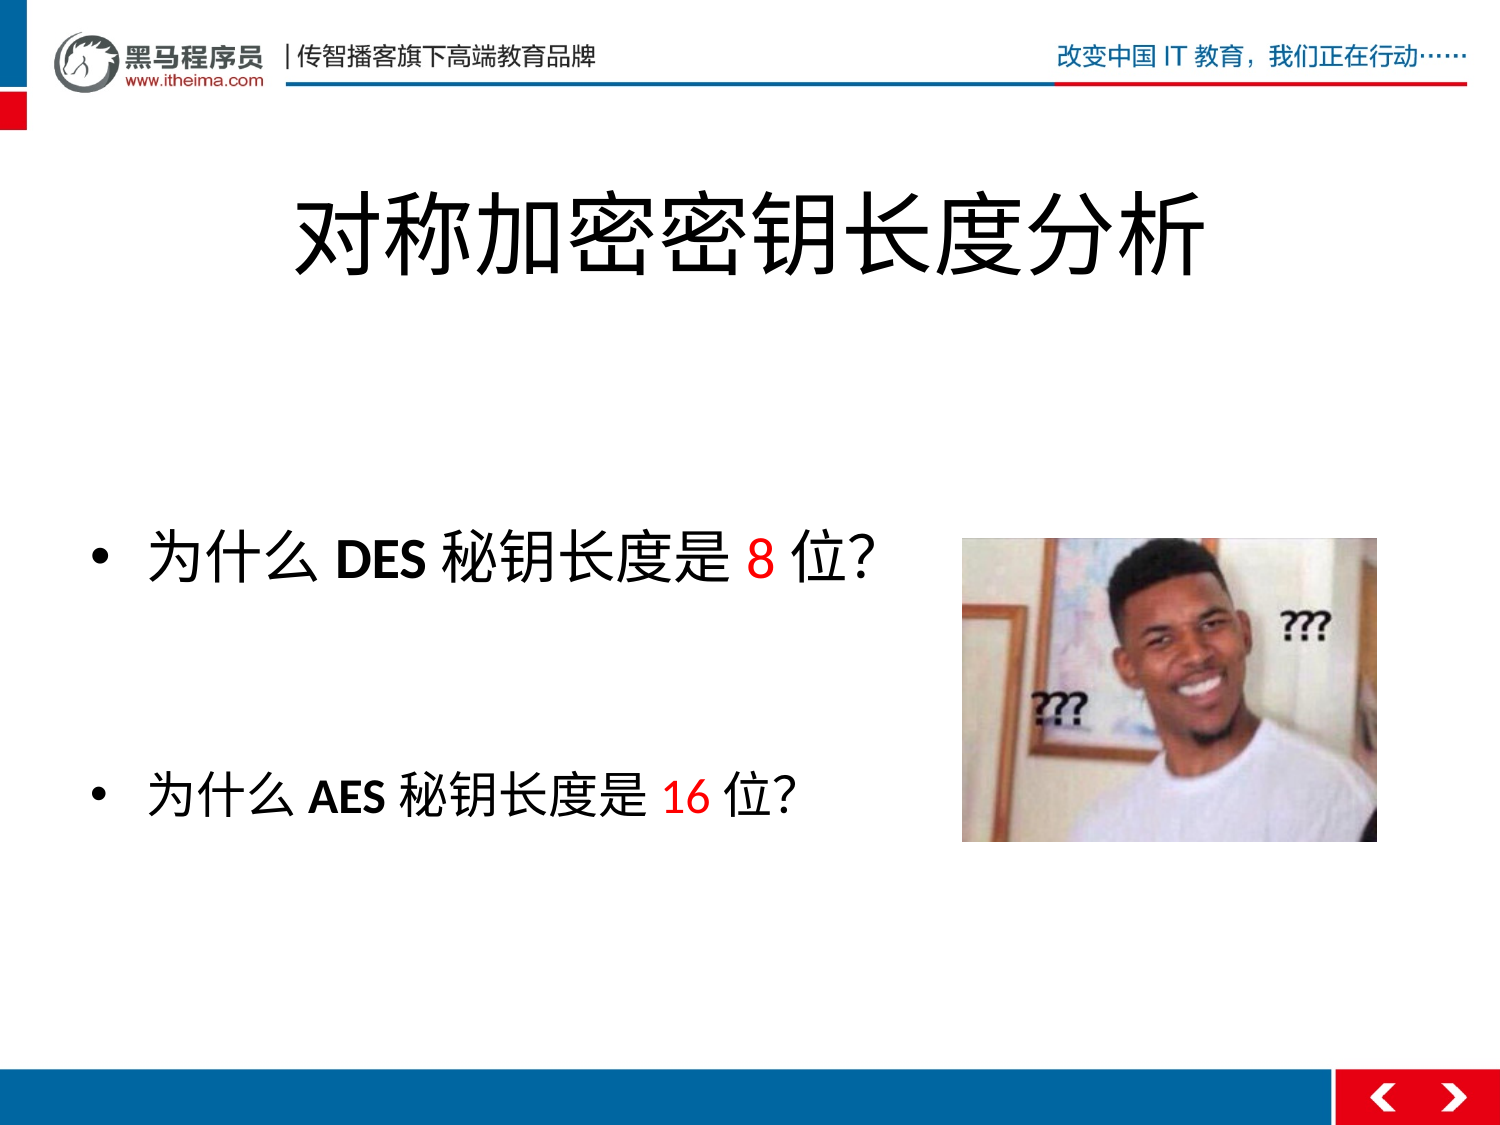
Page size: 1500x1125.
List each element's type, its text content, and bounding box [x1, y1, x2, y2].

list 为什么DES秘钥长度是8位？ 为什么AES秘钥长度是16位？ [75, 349, 1425, 1047]
title 对称加密密钥长度分析 [75, 138, 1425, 326]
picture [0, 0, 1500, 1125]
